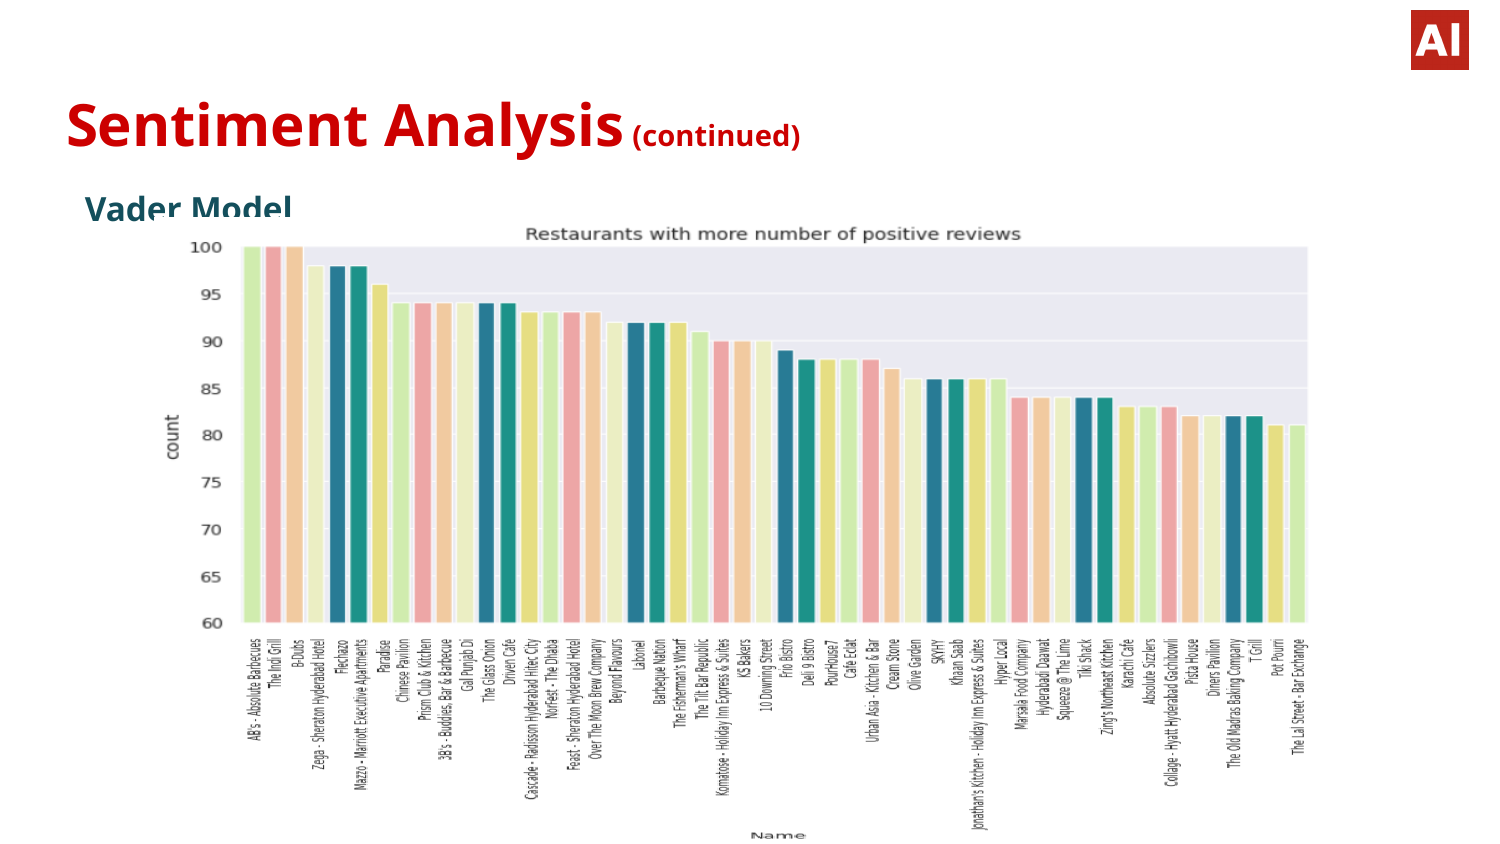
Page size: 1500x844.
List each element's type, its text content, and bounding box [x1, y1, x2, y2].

list Vader Model [51, 166, 1449, 750]
picture [154, 217, 1316, 844]
title Sentiment Analysis (continued) [51, 72, 1449, 166]
picture [1411, 10, 1469, 70]
